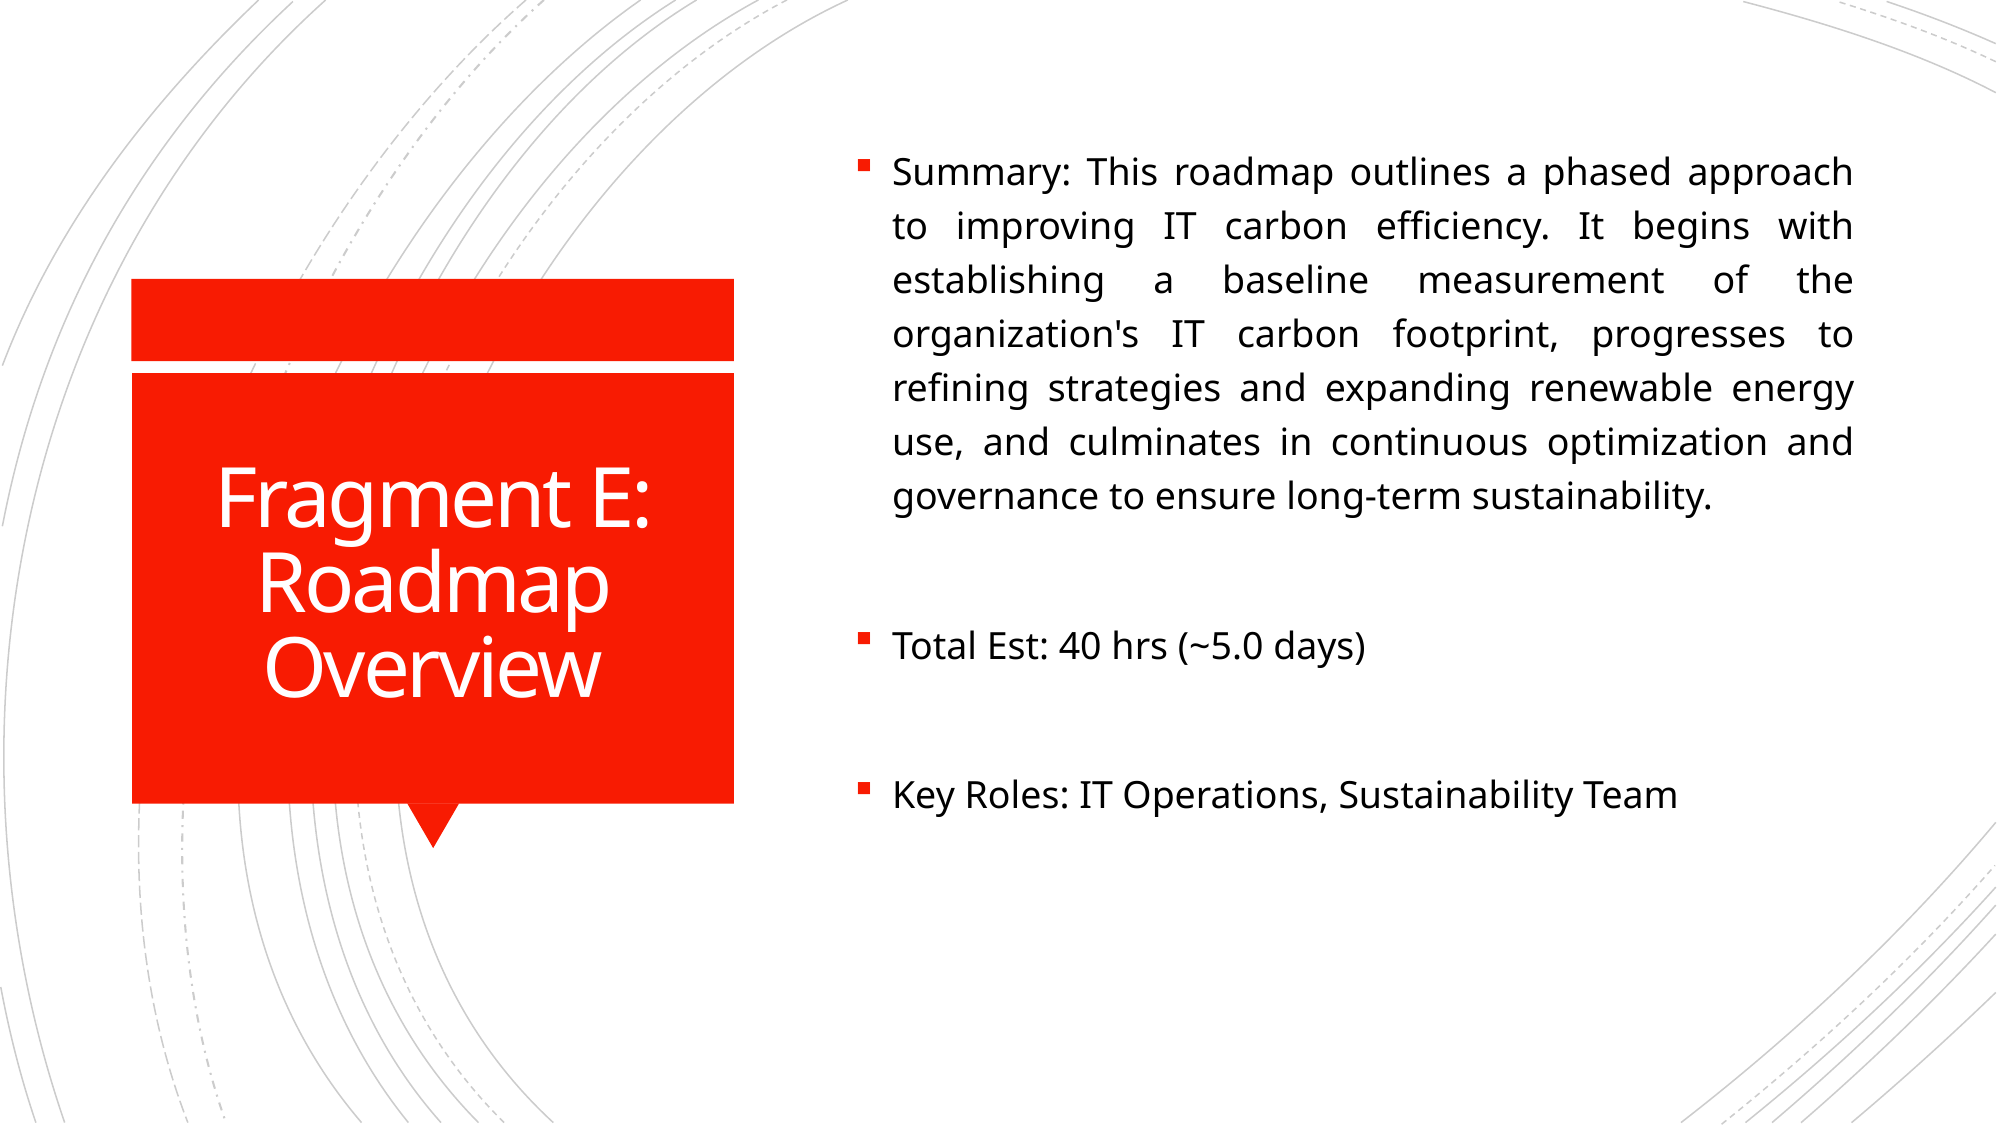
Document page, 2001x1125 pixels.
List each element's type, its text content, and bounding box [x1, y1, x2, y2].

title Fragment E: Roadmap Overview [145, 385, 720, 789]
list Summary: This roadmap outlines a phased approach to improving IT carbon efficiency. It begins with establishing a baseline measurement of the organization's IT carbon footprint, progresses to refining strategies and expanding renewable energy use, and culminates in continuous optimization and governance to ensure long-term sustainability. Total Est: 40 hrs (~5.0 days) Key Roles: IT Operations, Sustainability Team [839, 131, 1871, 993]
